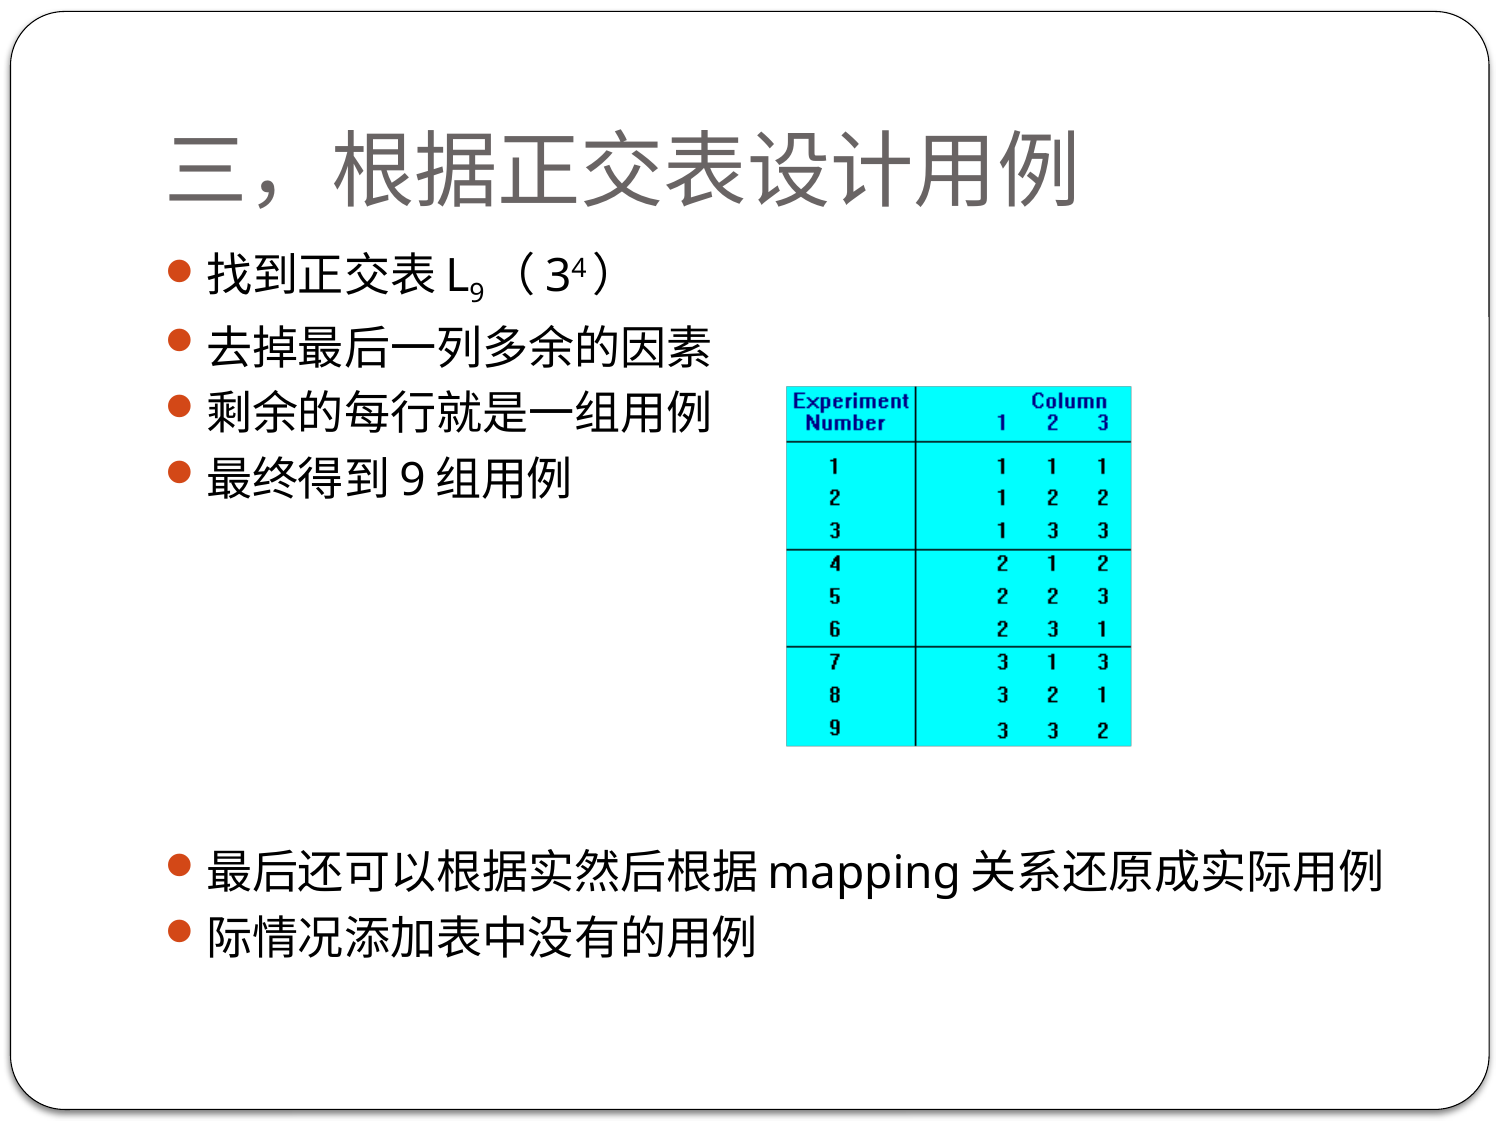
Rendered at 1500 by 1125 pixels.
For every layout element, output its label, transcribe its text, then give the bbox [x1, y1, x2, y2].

picture [785, 385, 1133, 748]
title 三，根据正交表设计用例 [150, 45, 1425, 233]
list 找到正交表L9（34） 去掉最后一列多余的因素 剩余的每行就是一组用例 最终得到9组用例 最后还可以根据实然后根据mapping关系还原成实际用例 际情况添加表中没有的用例 [150, 237, 1425, 988]
